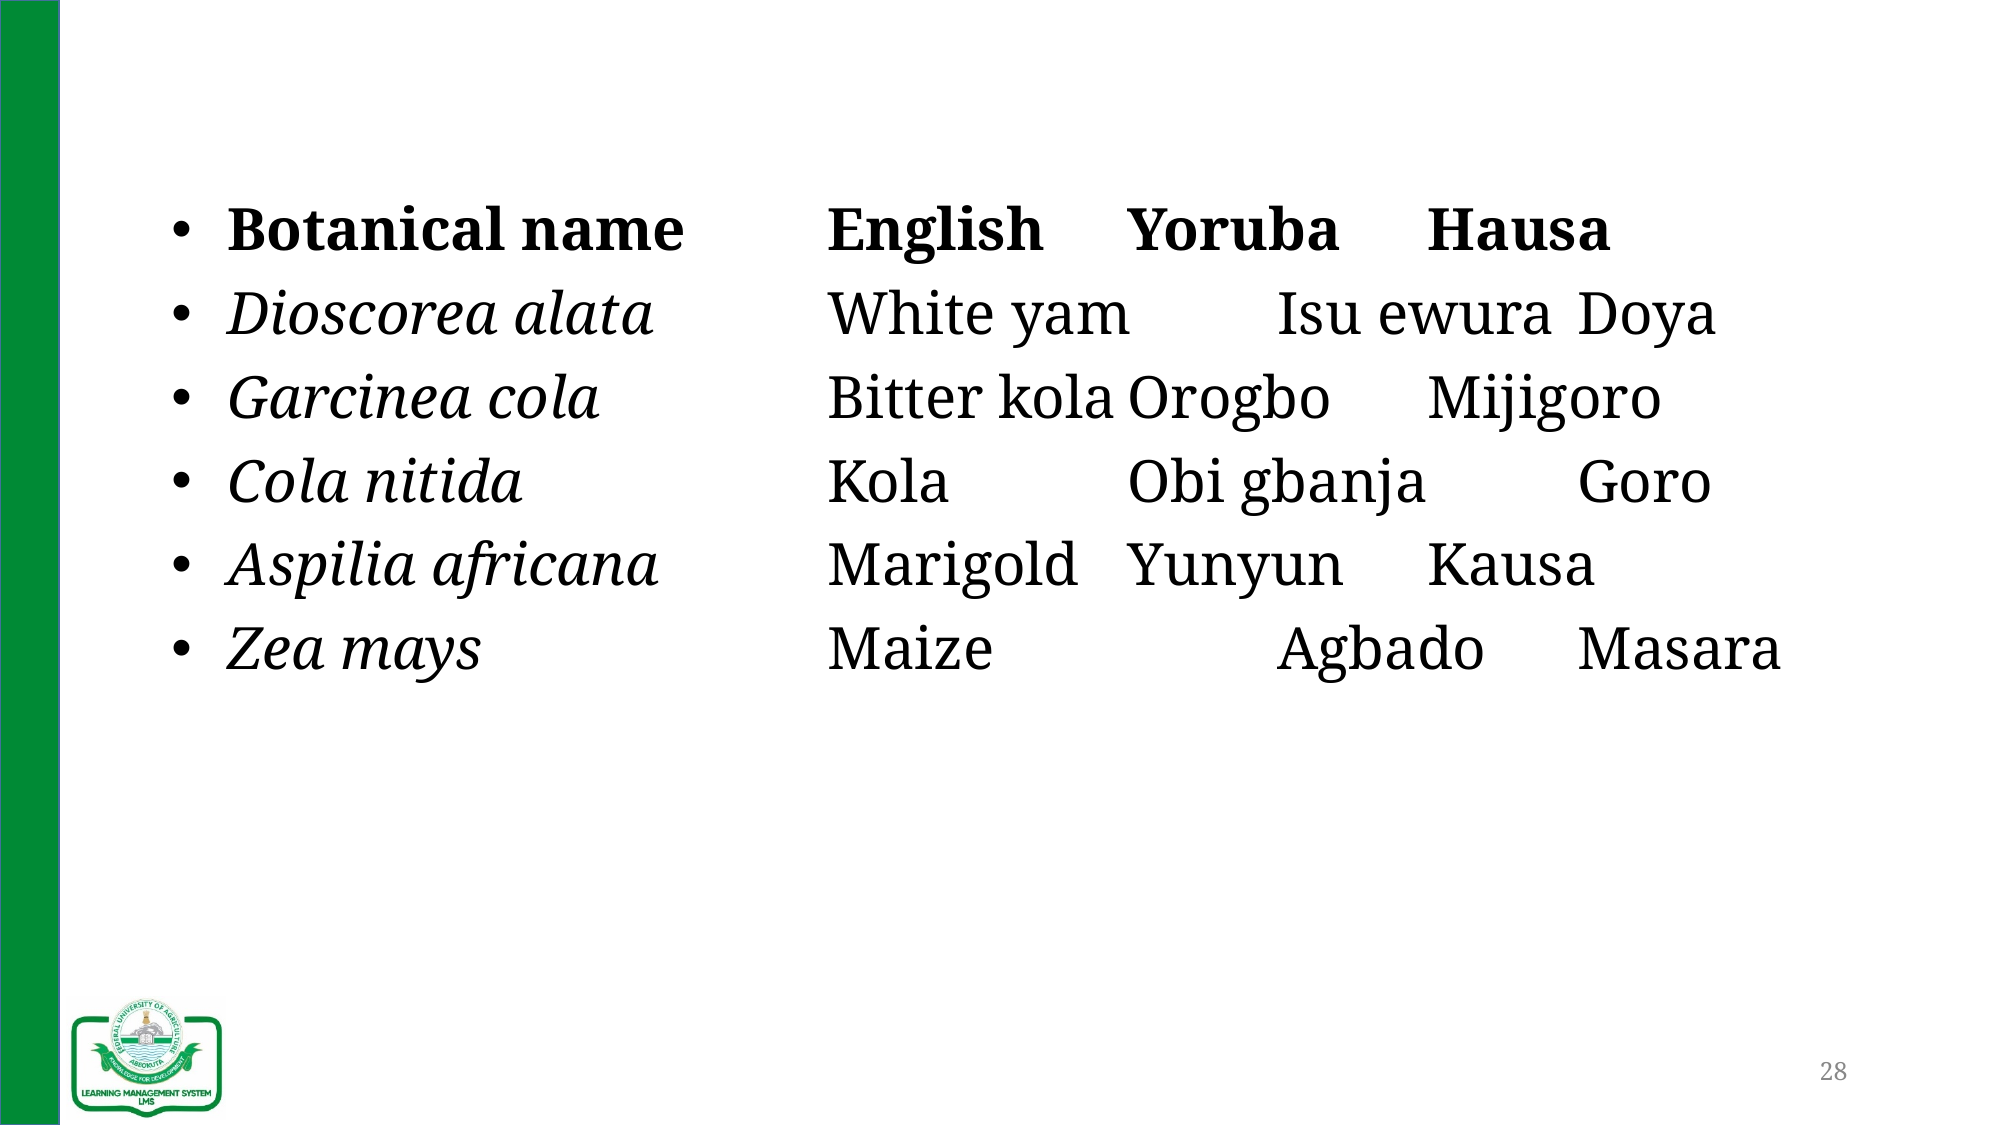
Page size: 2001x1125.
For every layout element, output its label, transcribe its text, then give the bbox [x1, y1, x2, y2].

slide_number 28 [1742, 1042, 1863, 1103]
picture [66, 996, 226, 1120]
list Botanical name English Yoruba Hausa Dioscorea alata White yam Isu ewura Doya Garcinea cola Bitter kola Orogbo Mijigoro Cola nitida Kola Obi gbanja Goro Aspilia africana Marigold Yunyun Kausa Zea mays Maize Agbado Masara [137, 192, 1863, 1014]
